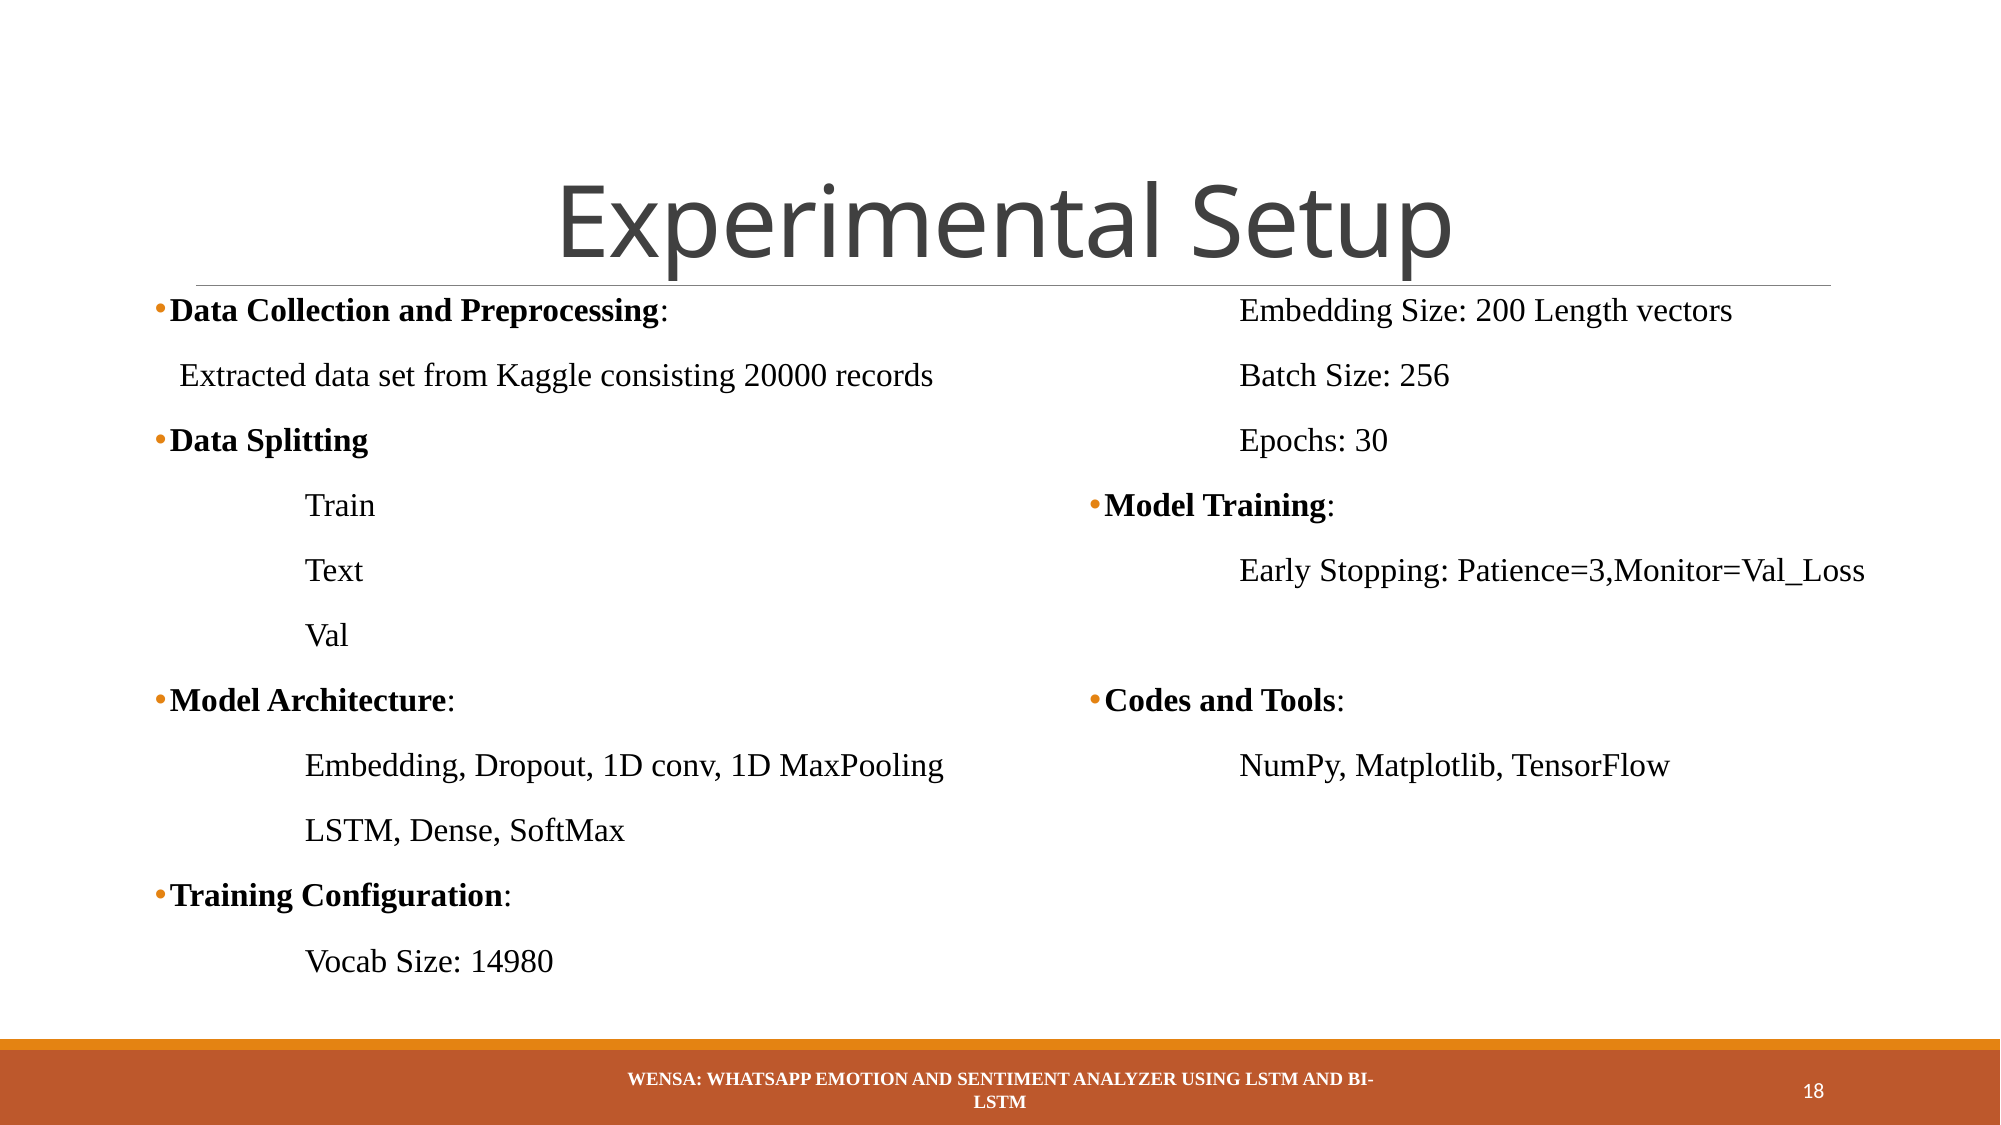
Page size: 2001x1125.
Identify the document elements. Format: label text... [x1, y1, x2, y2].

slide_number 18 [1624, 1059, 1840, 1120]
title Experimental Setup [180, 47, 1830, 285]
footer WENSA: WhatsApp Emotion and Sentiment Analyzer Using LSTM and BI-LSTM [604, 1059, 1396, 1120]
list Data Collection and Preprocessing: Extracted data set from Kaggle consisting 20000 records Data Splitting Train Text Val Model Architecture: Embedding, Dropout, 1D conv, 1D MaxPooling LSTM, Dense, SoftMax Training Configuration: Vocab Size: 14980 Embedding Size: 200 Length vectors Batch Size: 256 Epochs: 30 Model Training: Early Stopping: Patience=3,Monitor=Val_Loss Codes and Tools: NumPy, Matplotlib, TensorFlow [154, 285, 1966, 1003]
